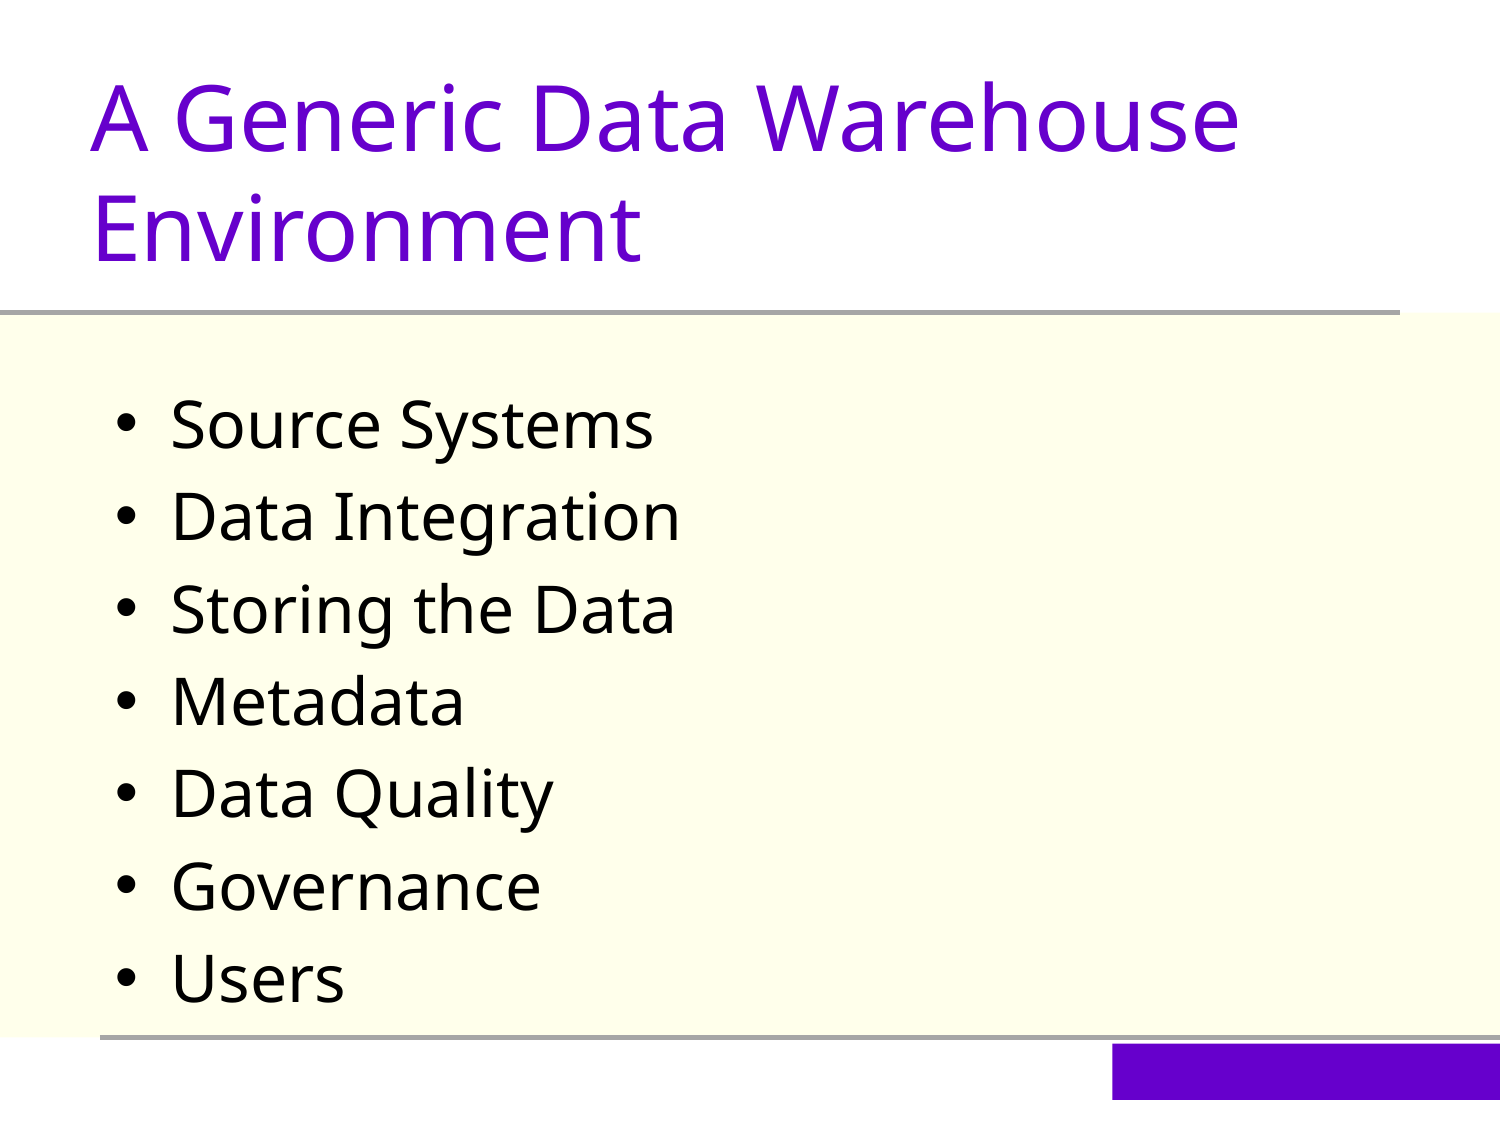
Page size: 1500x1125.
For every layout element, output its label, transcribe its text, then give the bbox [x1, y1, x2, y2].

list Source Systems Data Integration Storing the Data Metadata Data Quality Governance Users [99, 375, 1413, 1025]
subtitle A Generic Data Warehouse Environment [75, 12, 1413, 288]
